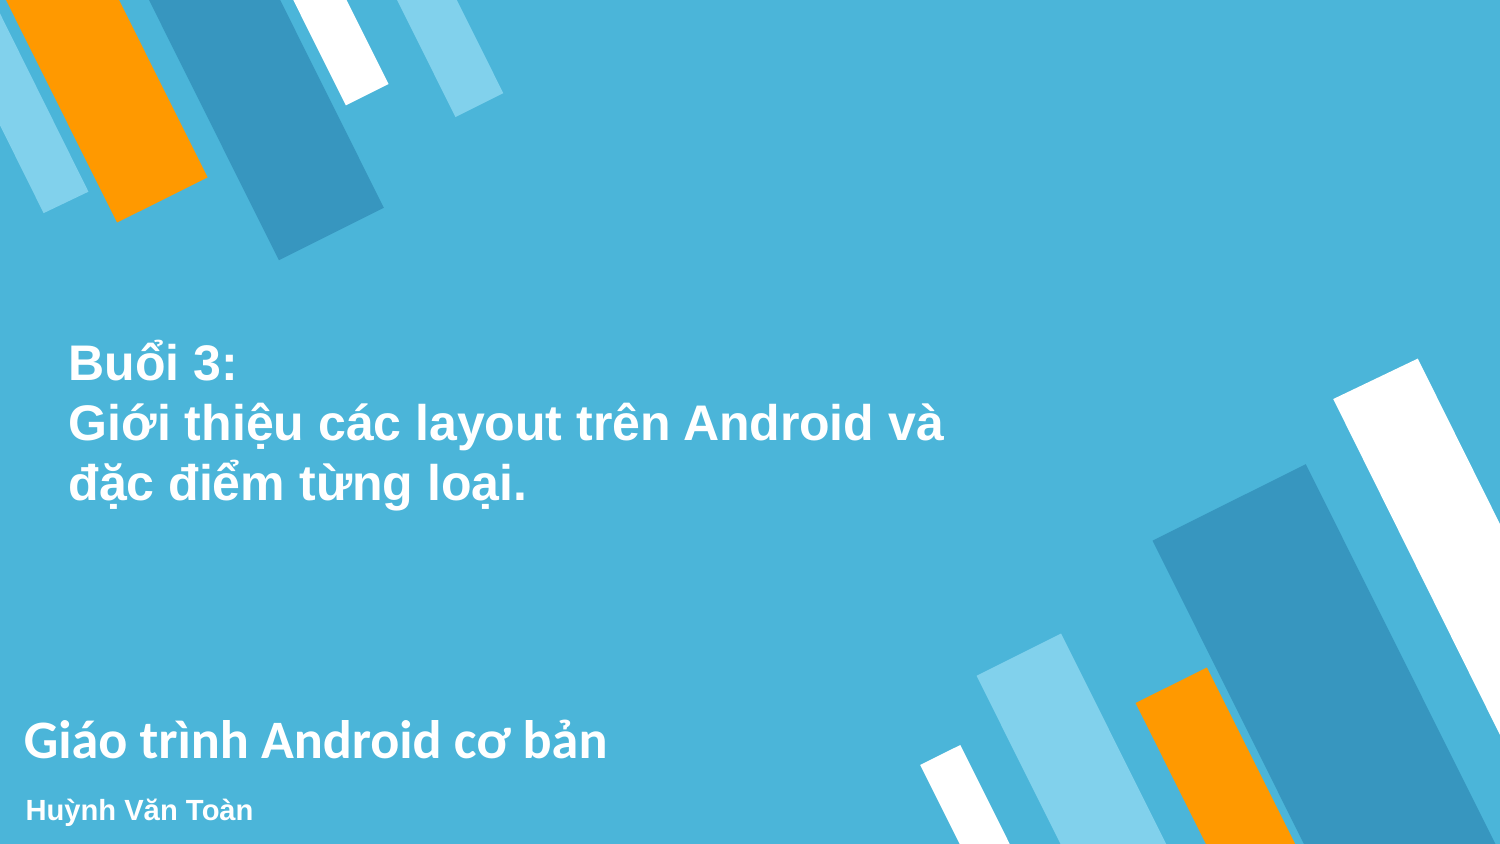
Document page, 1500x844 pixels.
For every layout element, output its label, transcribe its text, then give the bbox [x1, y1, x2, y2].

text_box Huỳnh Văn Toàn [10, 784, 269, 844]
title Giáo trình Android cơ bản [8, 687, 925, 785]
text_box Buổi 3: Giới thiệu các layout trên Android và đặc điểm từng loại. [53, 323, 1058, 519]
